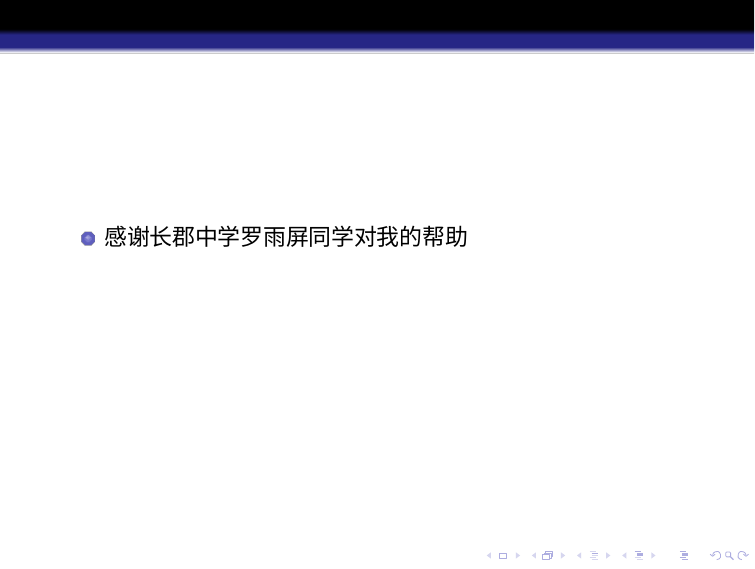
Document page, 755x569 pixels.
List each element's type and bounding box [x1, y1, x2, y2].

text_box [0, 0, 755, 567]
